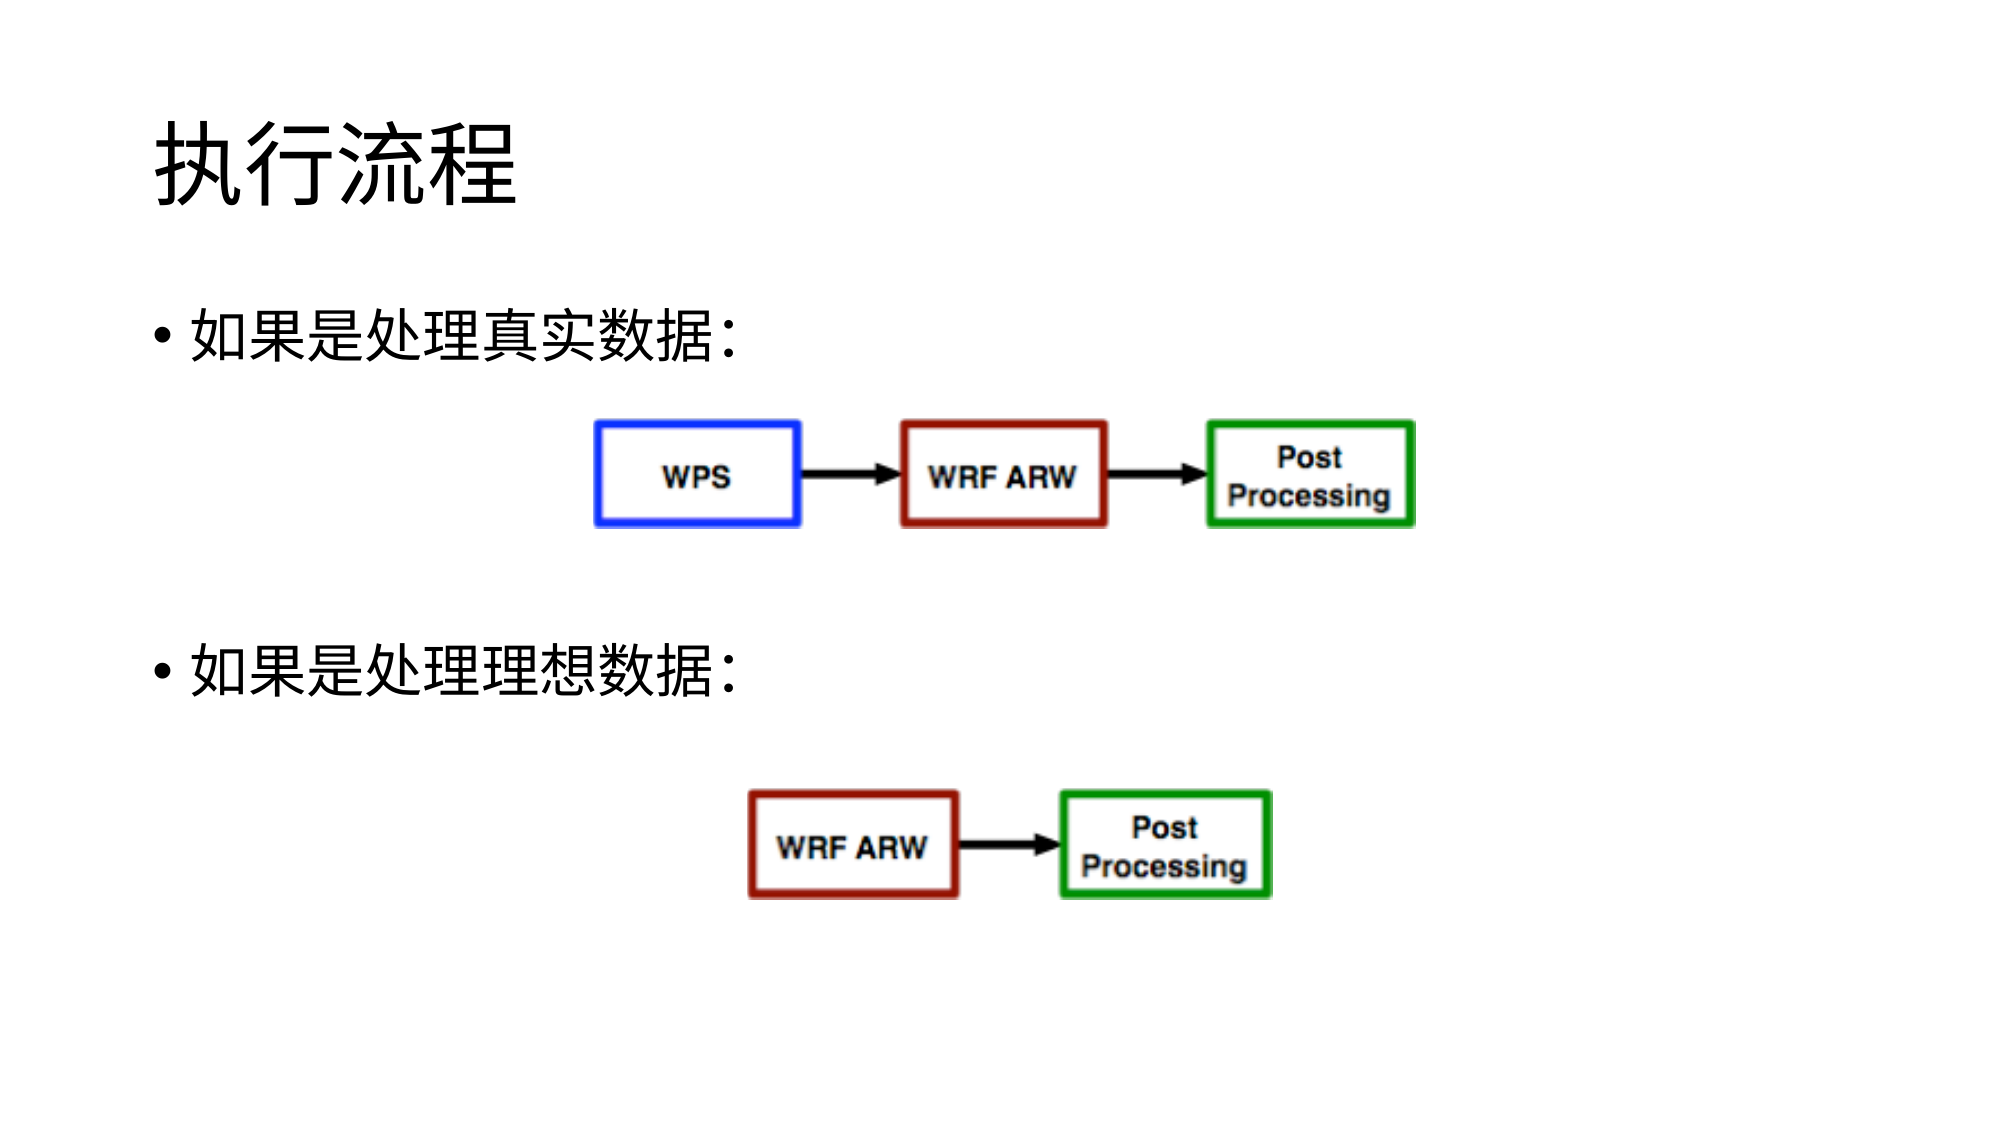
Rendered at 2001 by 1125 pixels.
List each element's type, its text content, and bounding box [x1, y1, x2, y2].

picture [747, 787, 1273, 900]
list 如果是处理真实数据： 如果是处理理想数据： [137, 299, 1863, 1014]
title 执行流程 [137, 59, 1863, 278]
picture [593, 417, 1416, 529]
